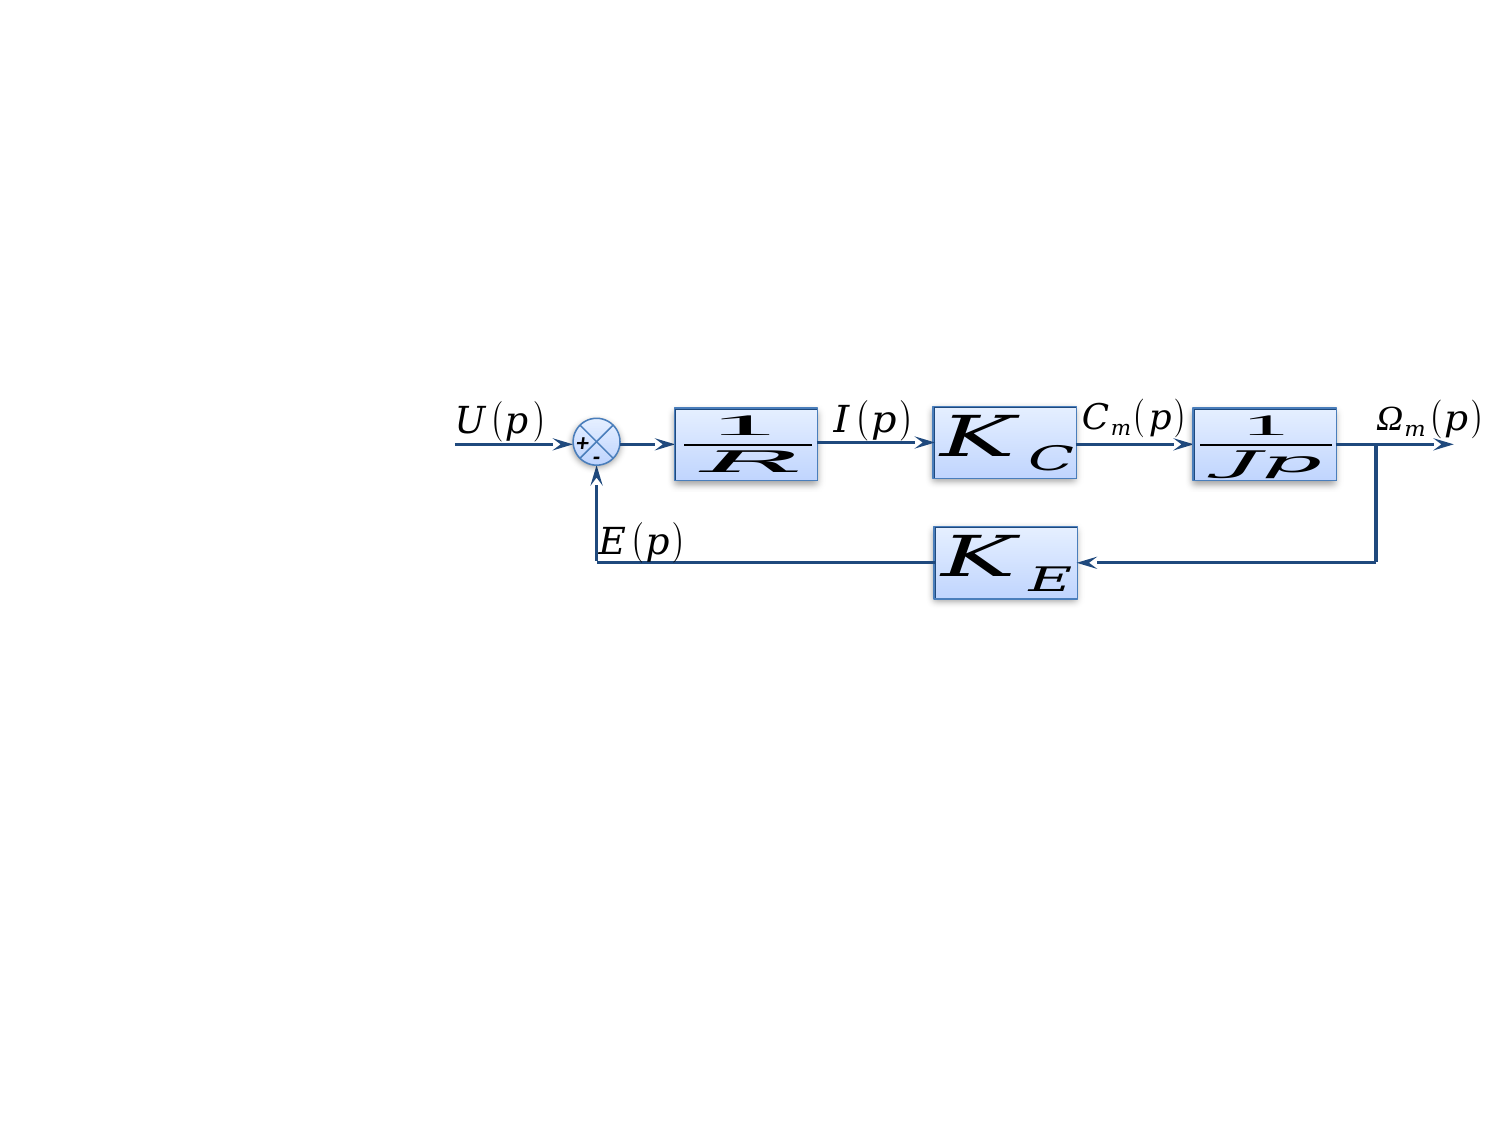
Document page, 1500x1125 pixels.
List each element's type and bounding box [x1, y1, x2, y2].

text_box [561, 418, 660, 480]
